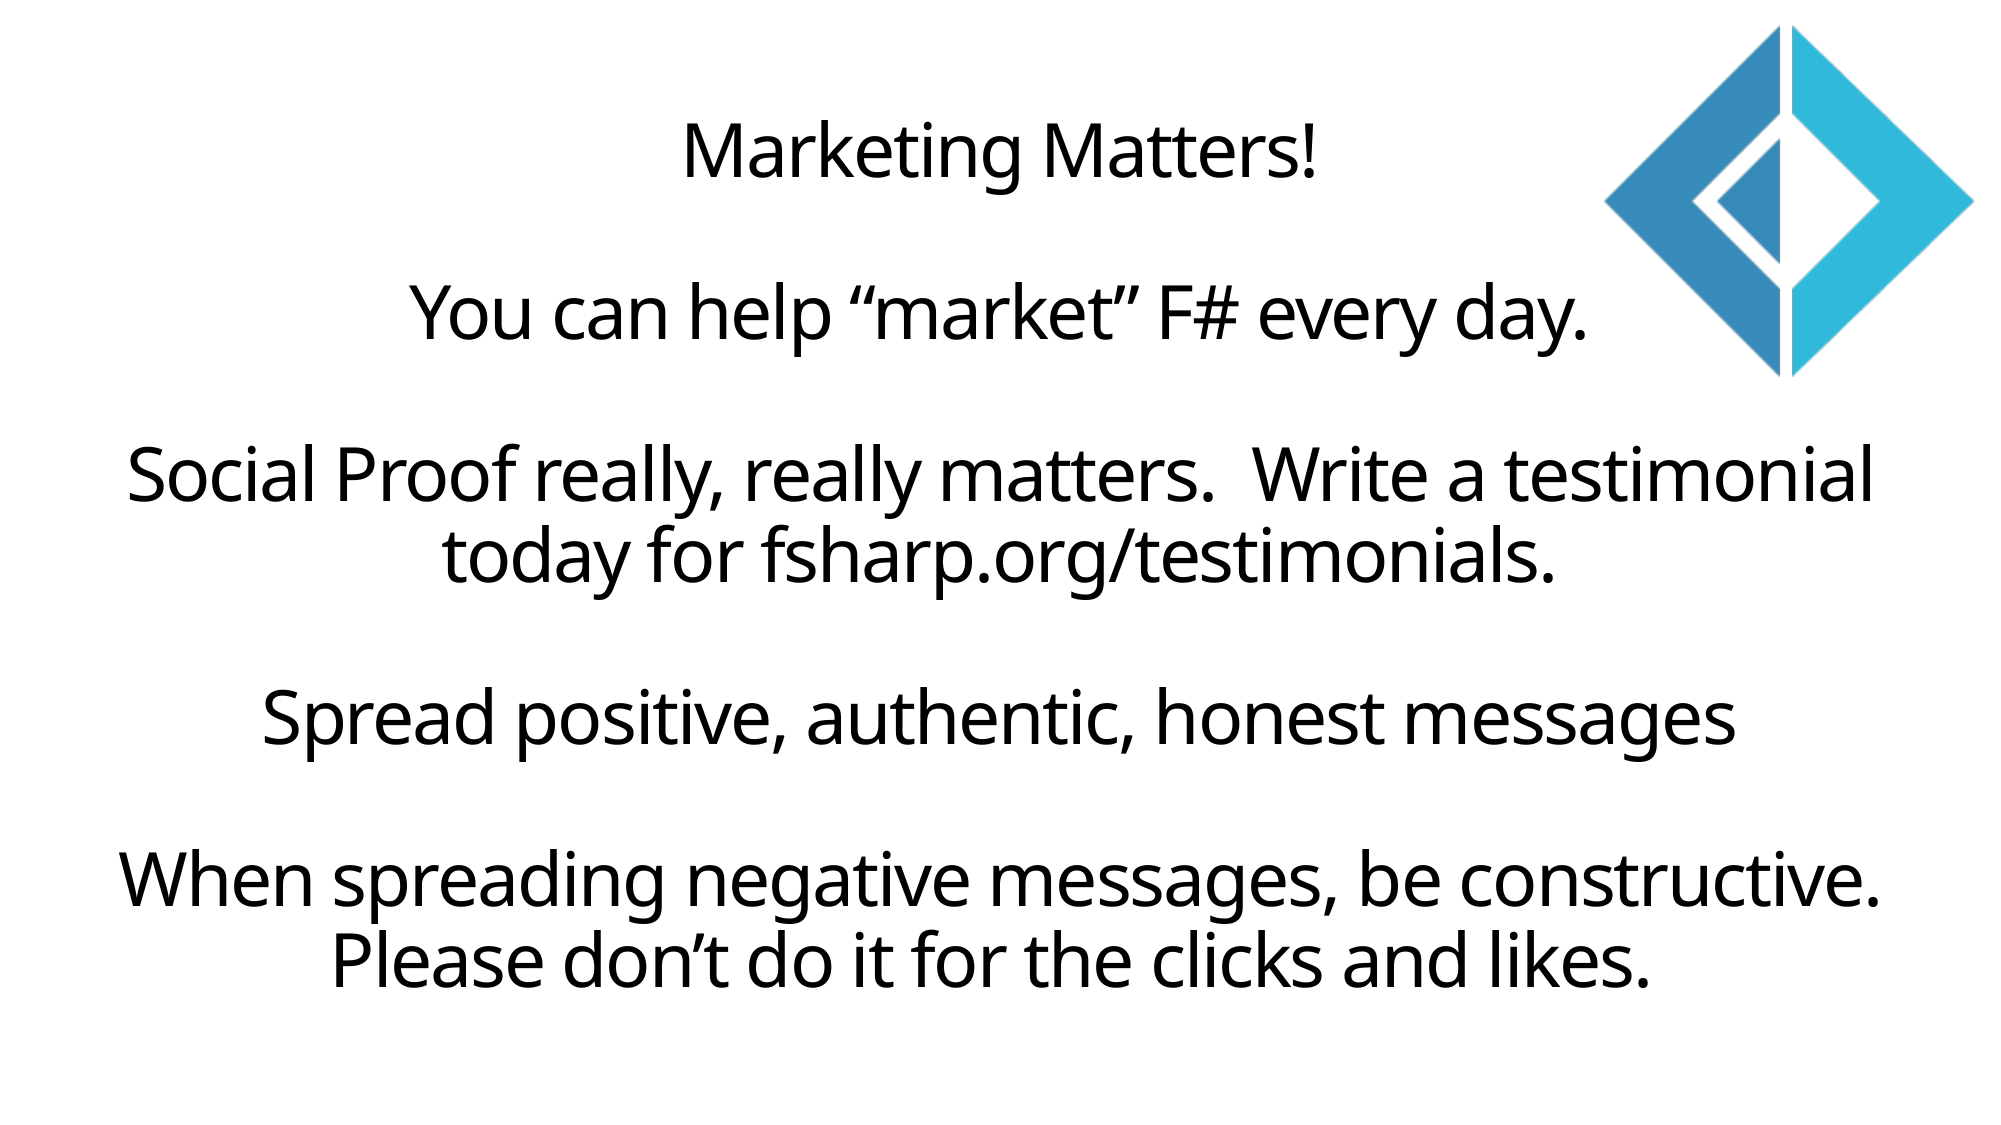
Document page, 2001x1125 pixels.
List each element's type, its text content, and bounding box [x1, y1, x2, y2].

picture [1589, 4, 1991, 406]
title Marketing Matters! You can help “market” F# every day. Social Proof really, really matters. Write a testimonial today for fsharp.org/testimonials. Spread positive, authentic, honest messages When spreading negative messages, be constructive. Please don’t do it for the clicks and likes. [83, 112, 1917, 1013]
